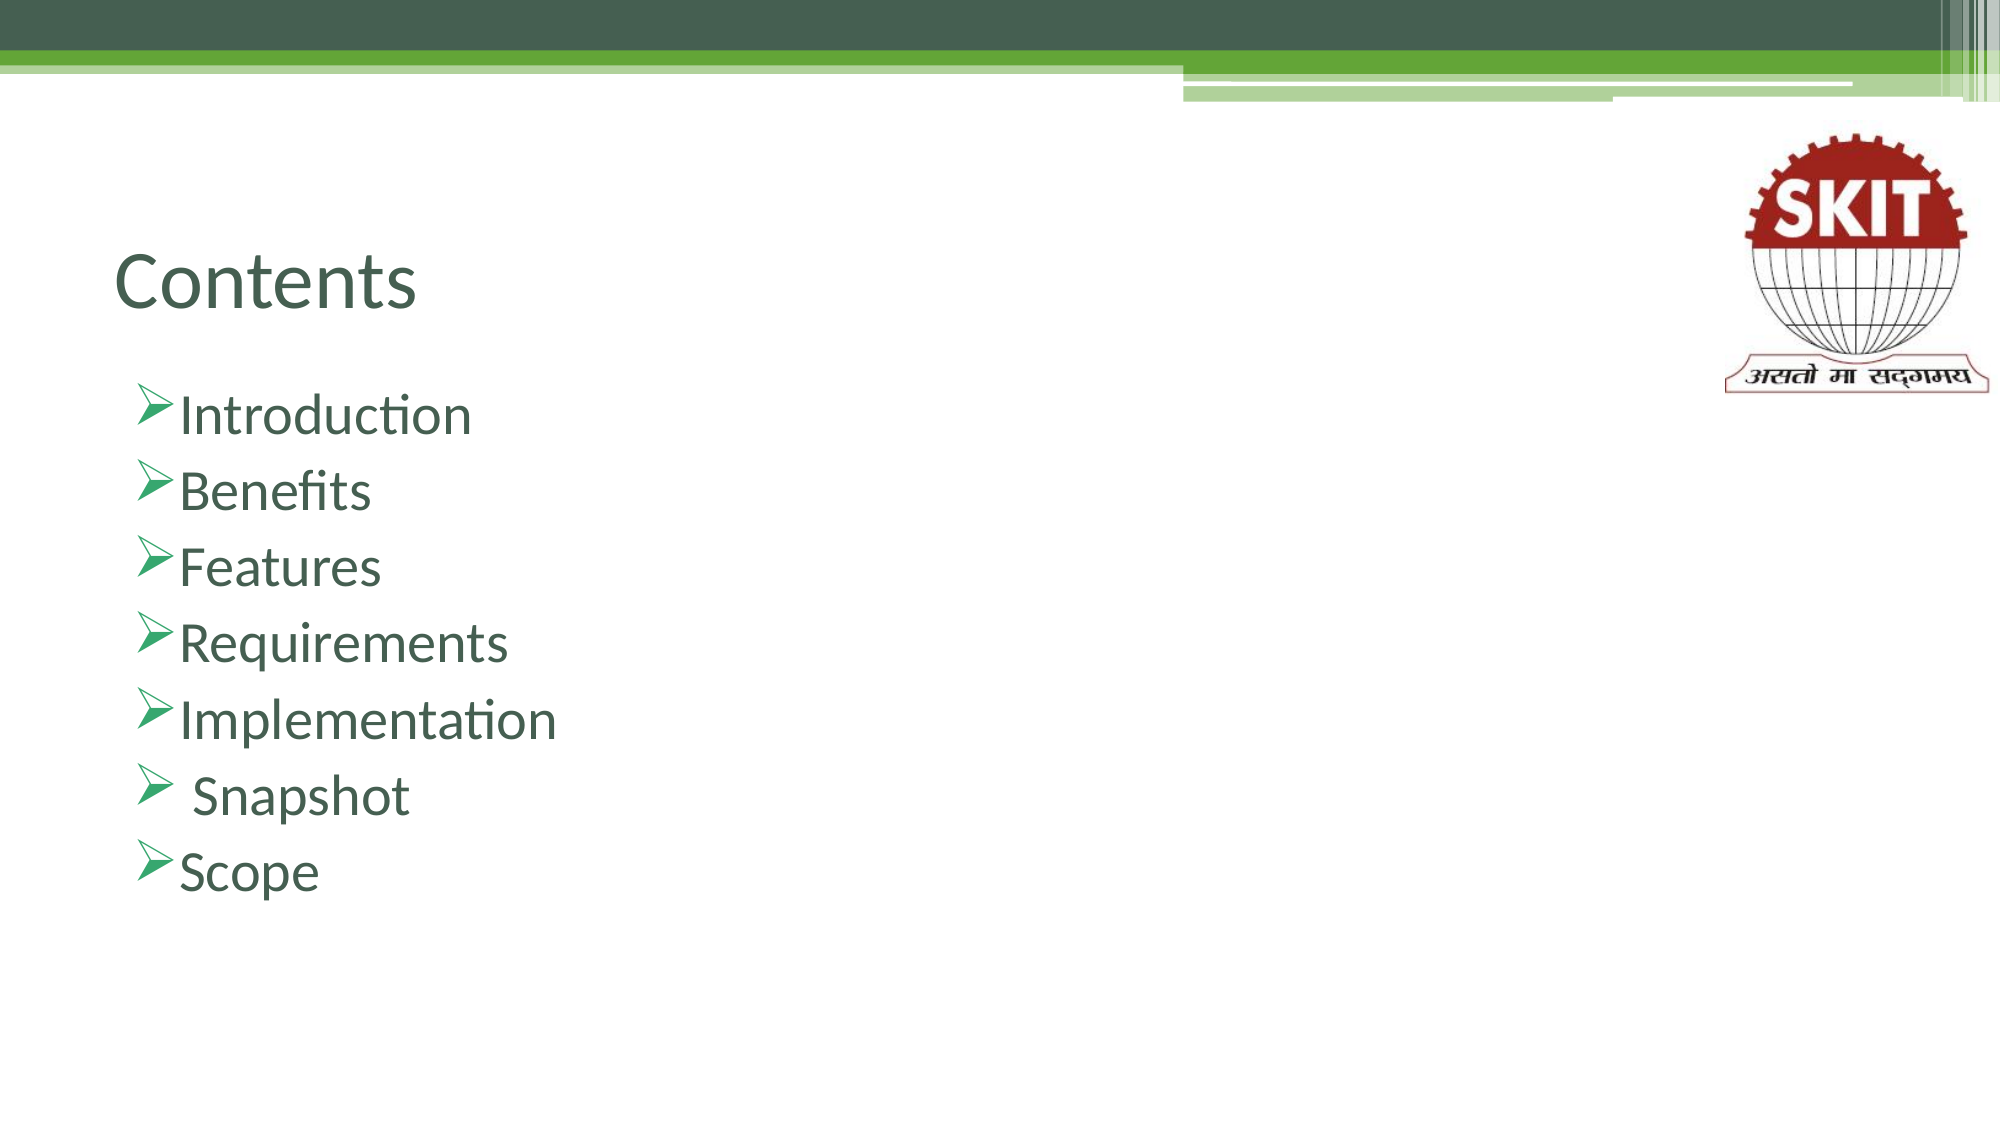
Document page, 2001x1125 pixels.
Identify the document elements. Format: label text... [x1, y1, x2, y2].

list Introduction Benefits Features Requirements Implementation Snapshot Scope [99, 368, 1900, 1079]
picture [1725, 120, 1998, 415]
title Contents [99, 187, 1725, 363]
